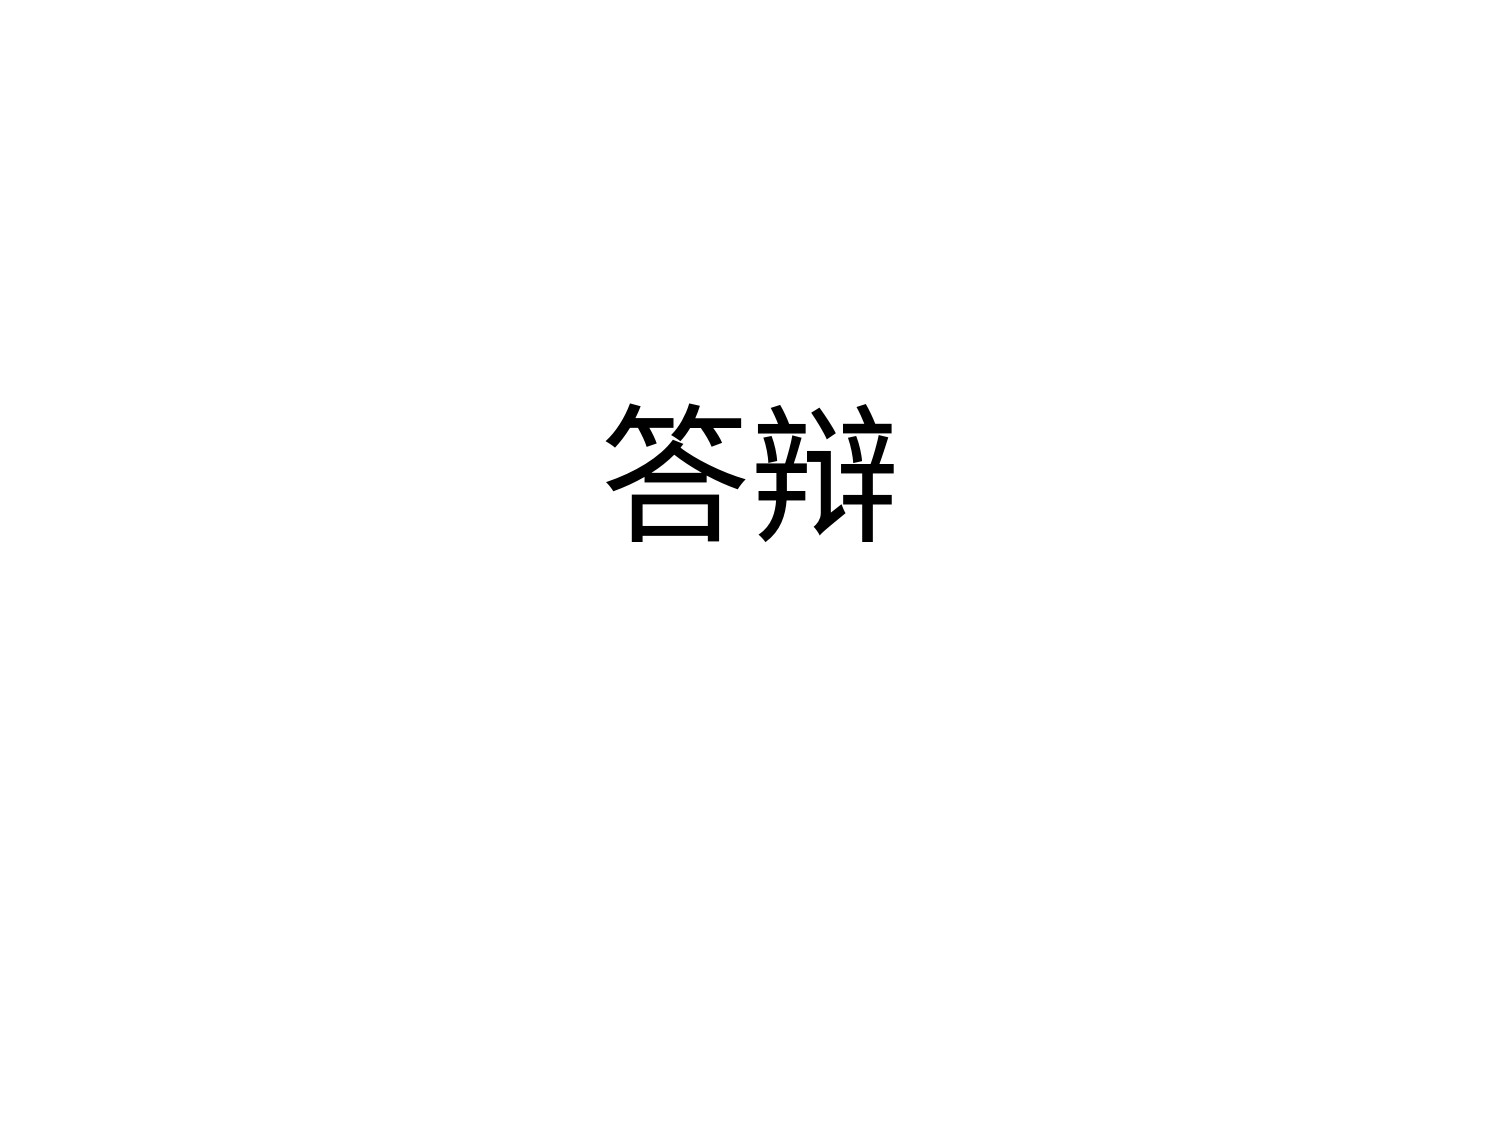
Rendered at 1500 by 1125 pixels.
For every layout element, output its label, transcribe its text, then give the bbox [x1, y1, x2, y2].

title 答辩 [112, 349, 1388, 591]
